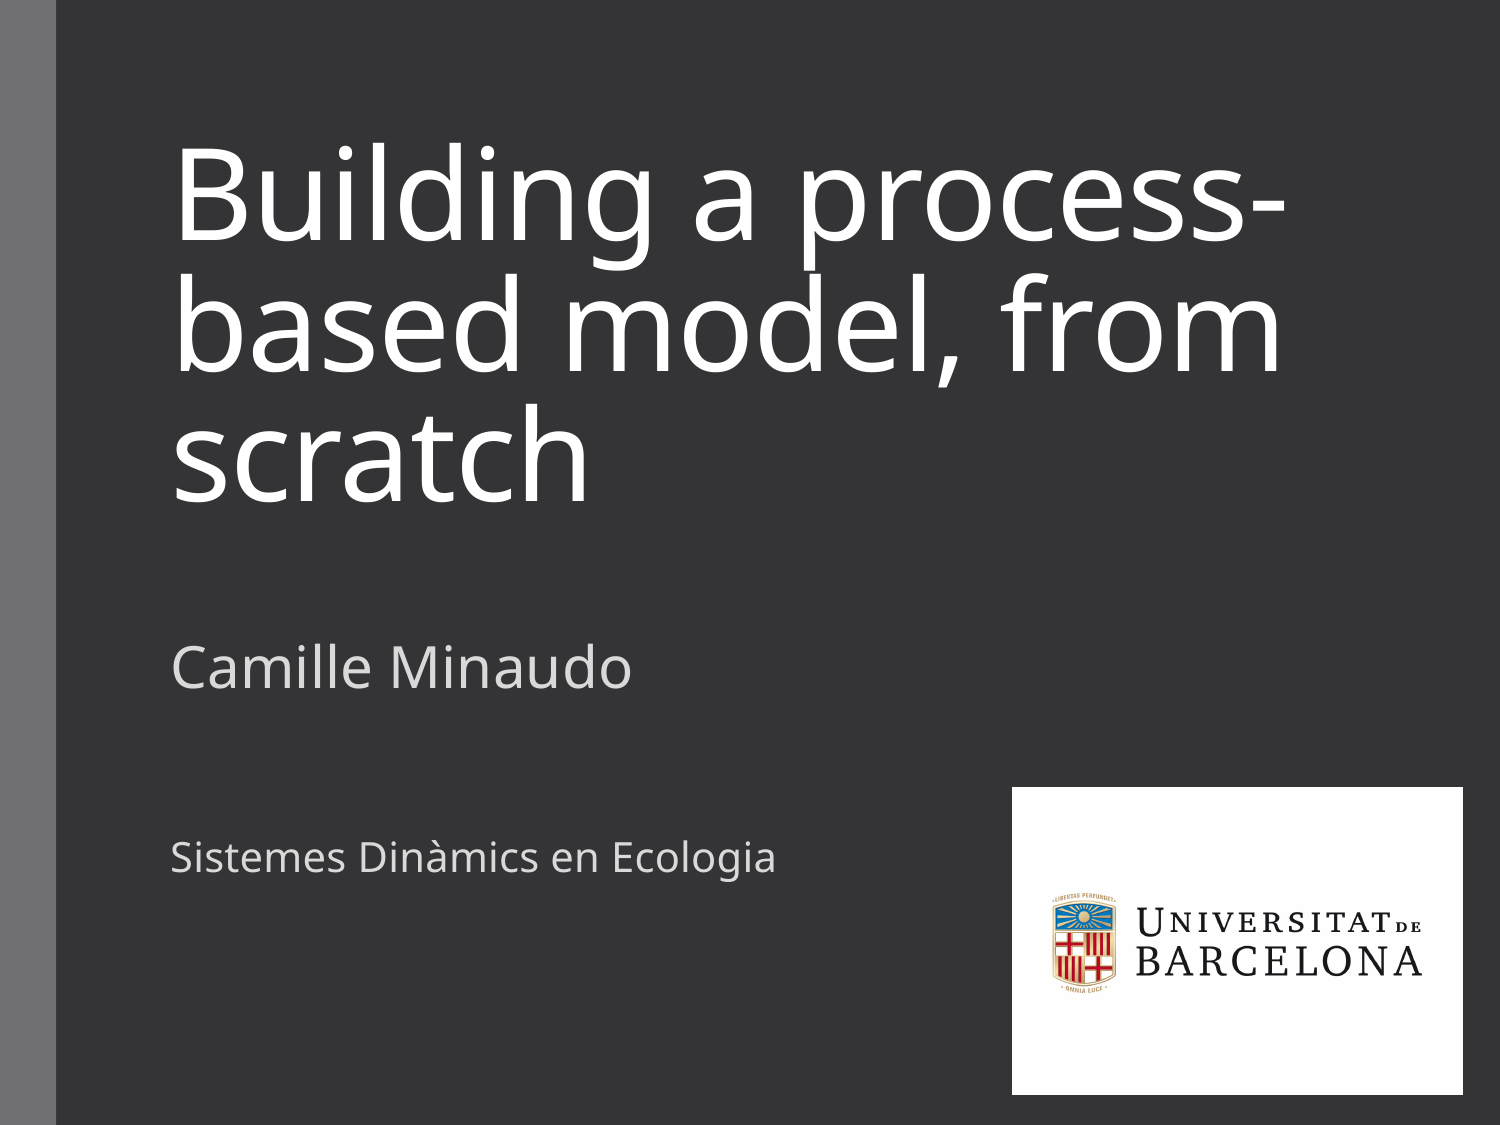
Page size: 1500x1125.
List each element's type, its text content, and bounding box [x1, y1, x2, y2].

picture [1011, 787, 1463, 1096]
subtitle Camille Minaudo Sistemes Dinàmics en Ecologia [155, 627, 1314, 1001]
title Building a process-based model, from scratch [155, 124, 1314, 536]
